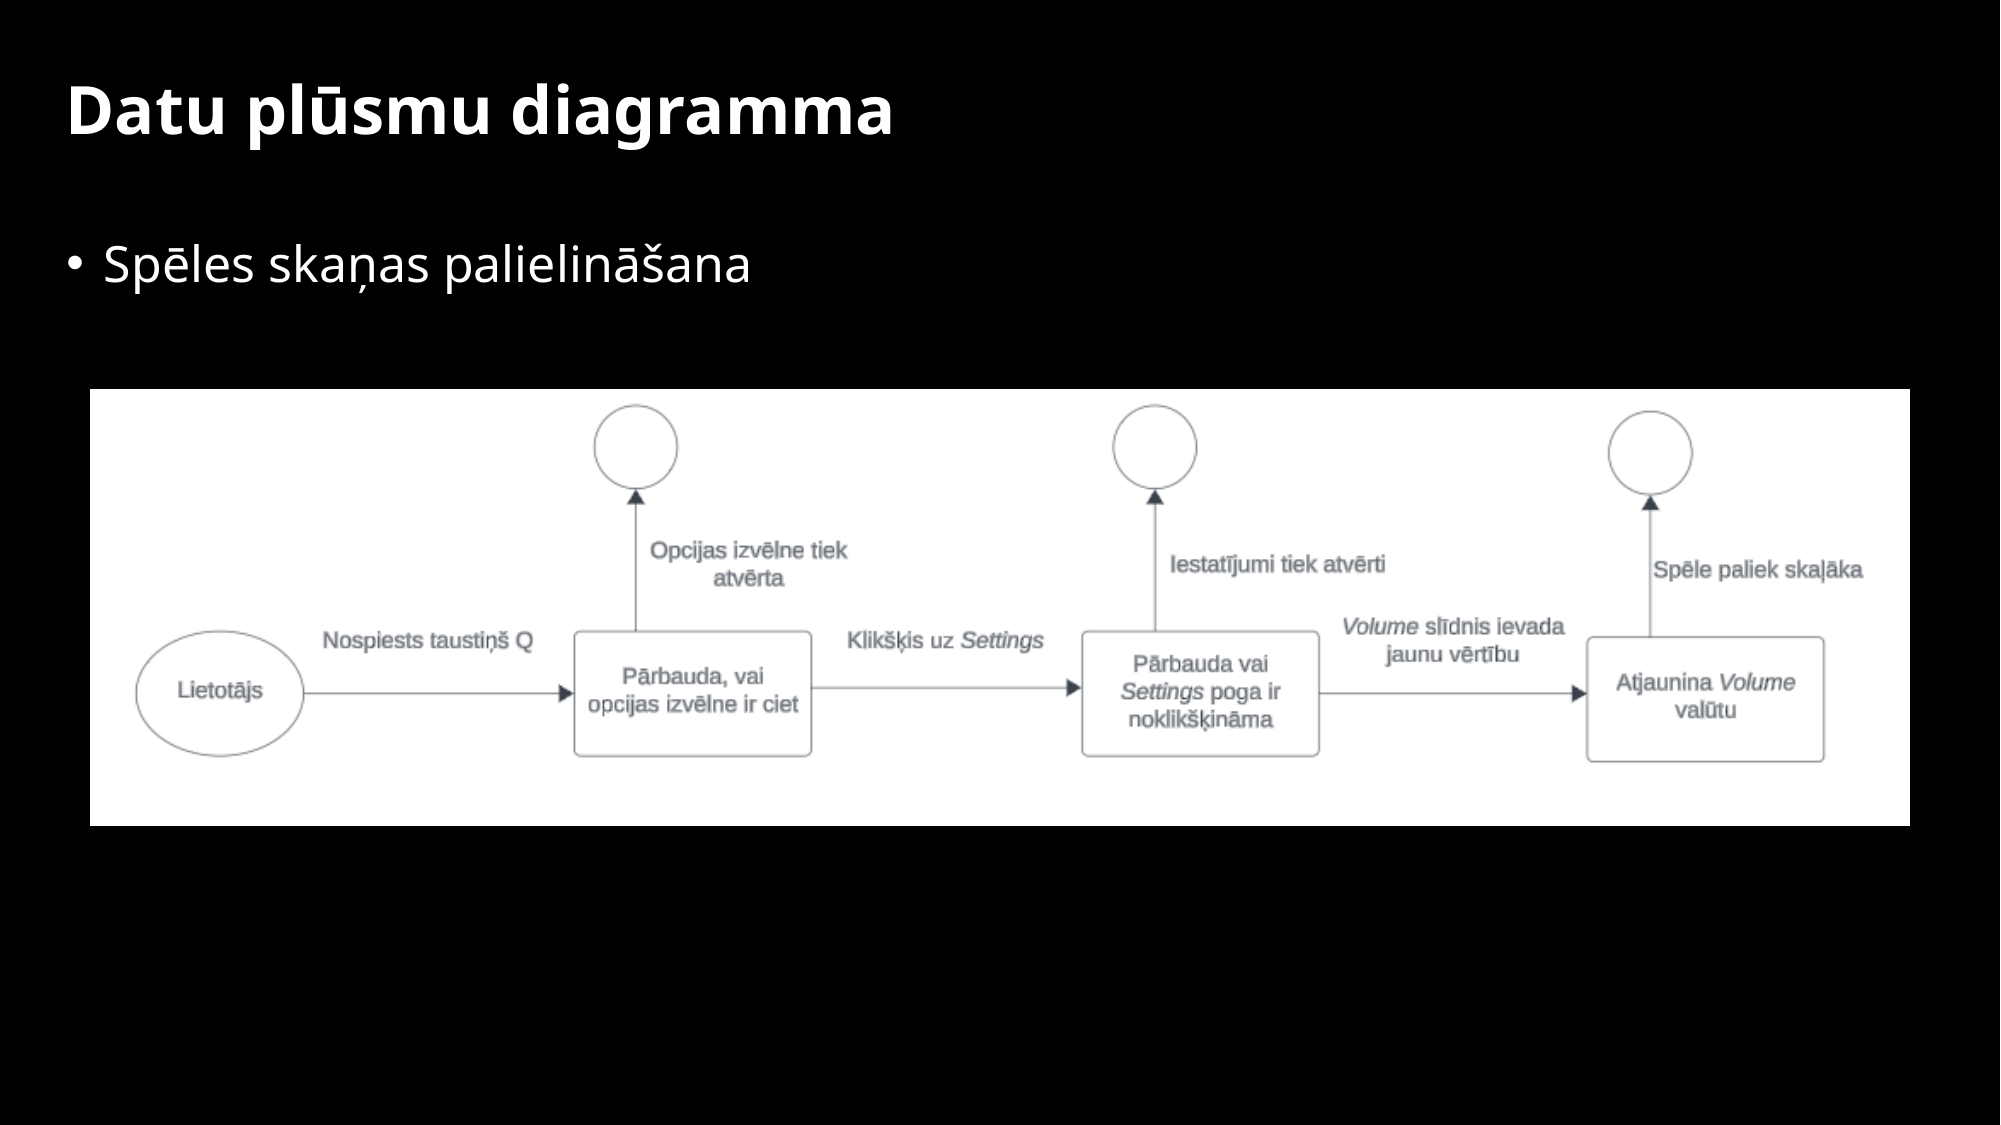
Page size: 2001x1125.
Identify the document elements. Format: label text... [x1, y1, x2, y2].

title Datu plūsmu diagramma [50, 52, 1950, 157]
list Spēles skaņas palielināšana [51, 212, 1684, 1034]
picture [90, 389, 1910, 826]
